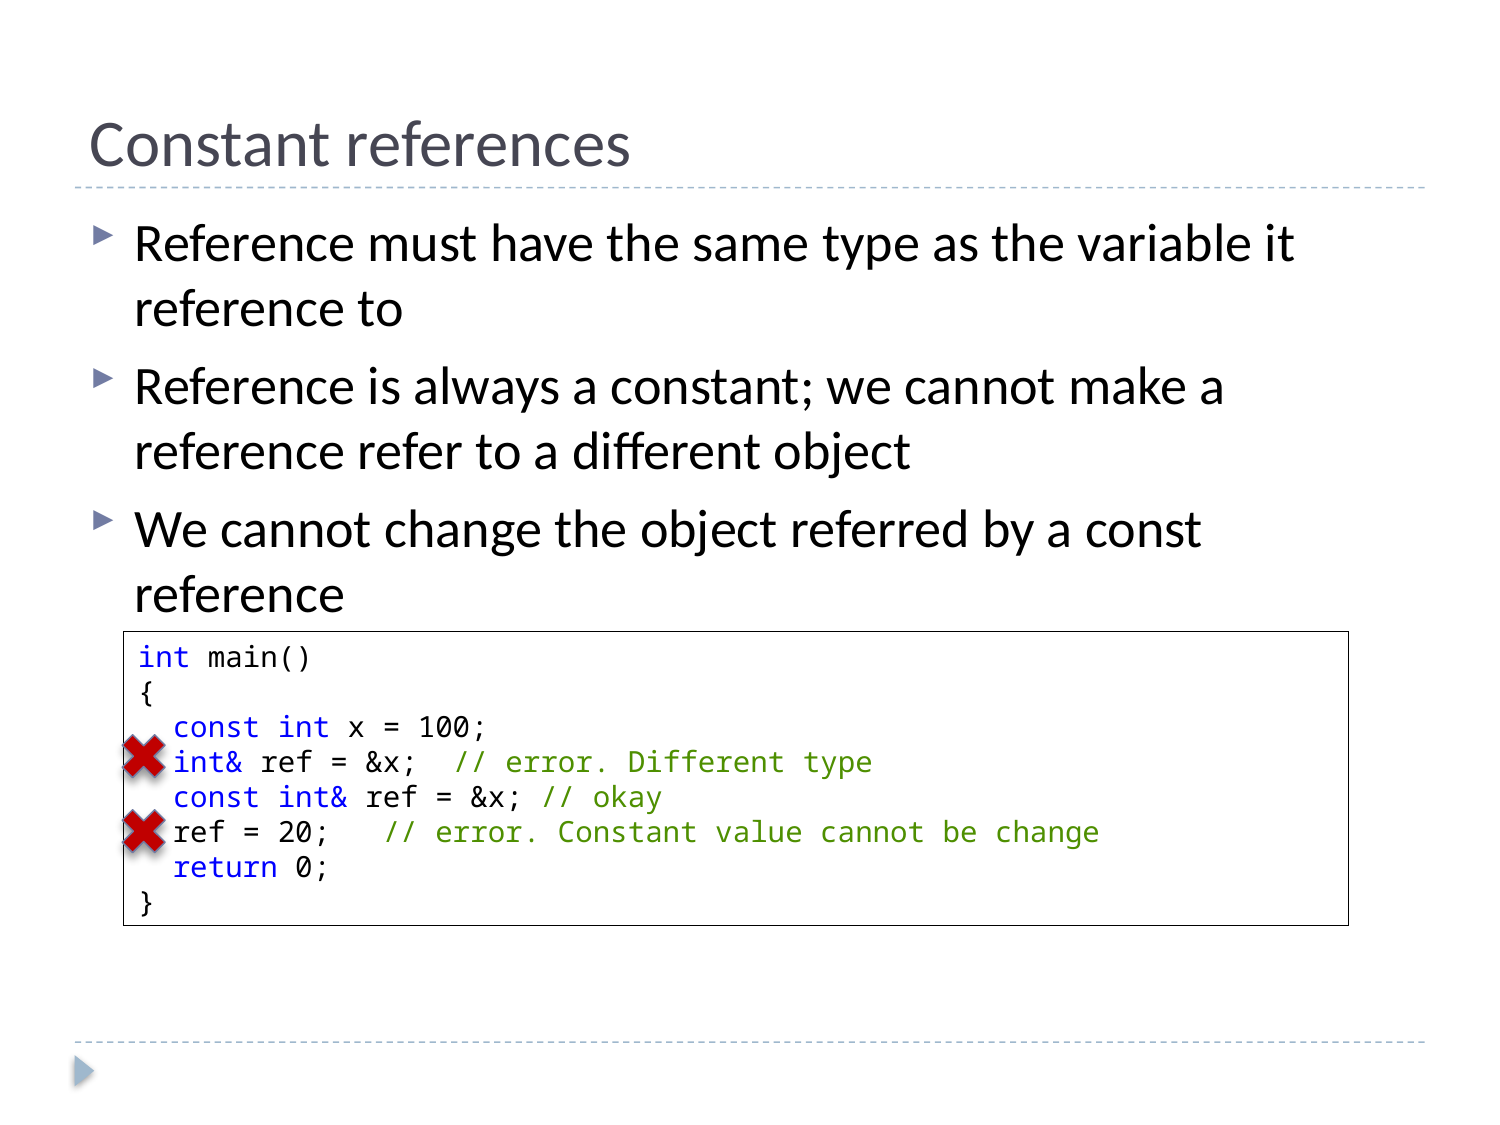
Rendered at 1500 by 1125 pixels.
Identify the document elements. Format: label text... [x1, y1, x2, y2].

text_box [121, 734, 166, 779]
list Reference must have the same type as the variable it reference to Reference is always a constant; we cannot make a reference refer to a different object We cannot change the object referred by a const reference [75, 200, 1425, 1010]
text_box [121, 809, 166, 854]
text_box int main() { const int x = 100; int& ref = &x; // error. Different type const int& ref = &x; // okay ref = 20; // error. Constant value cannot be change return 0; } [123, 631, 1349, 926]
title Constant references [75, 24, 1425, 188]
